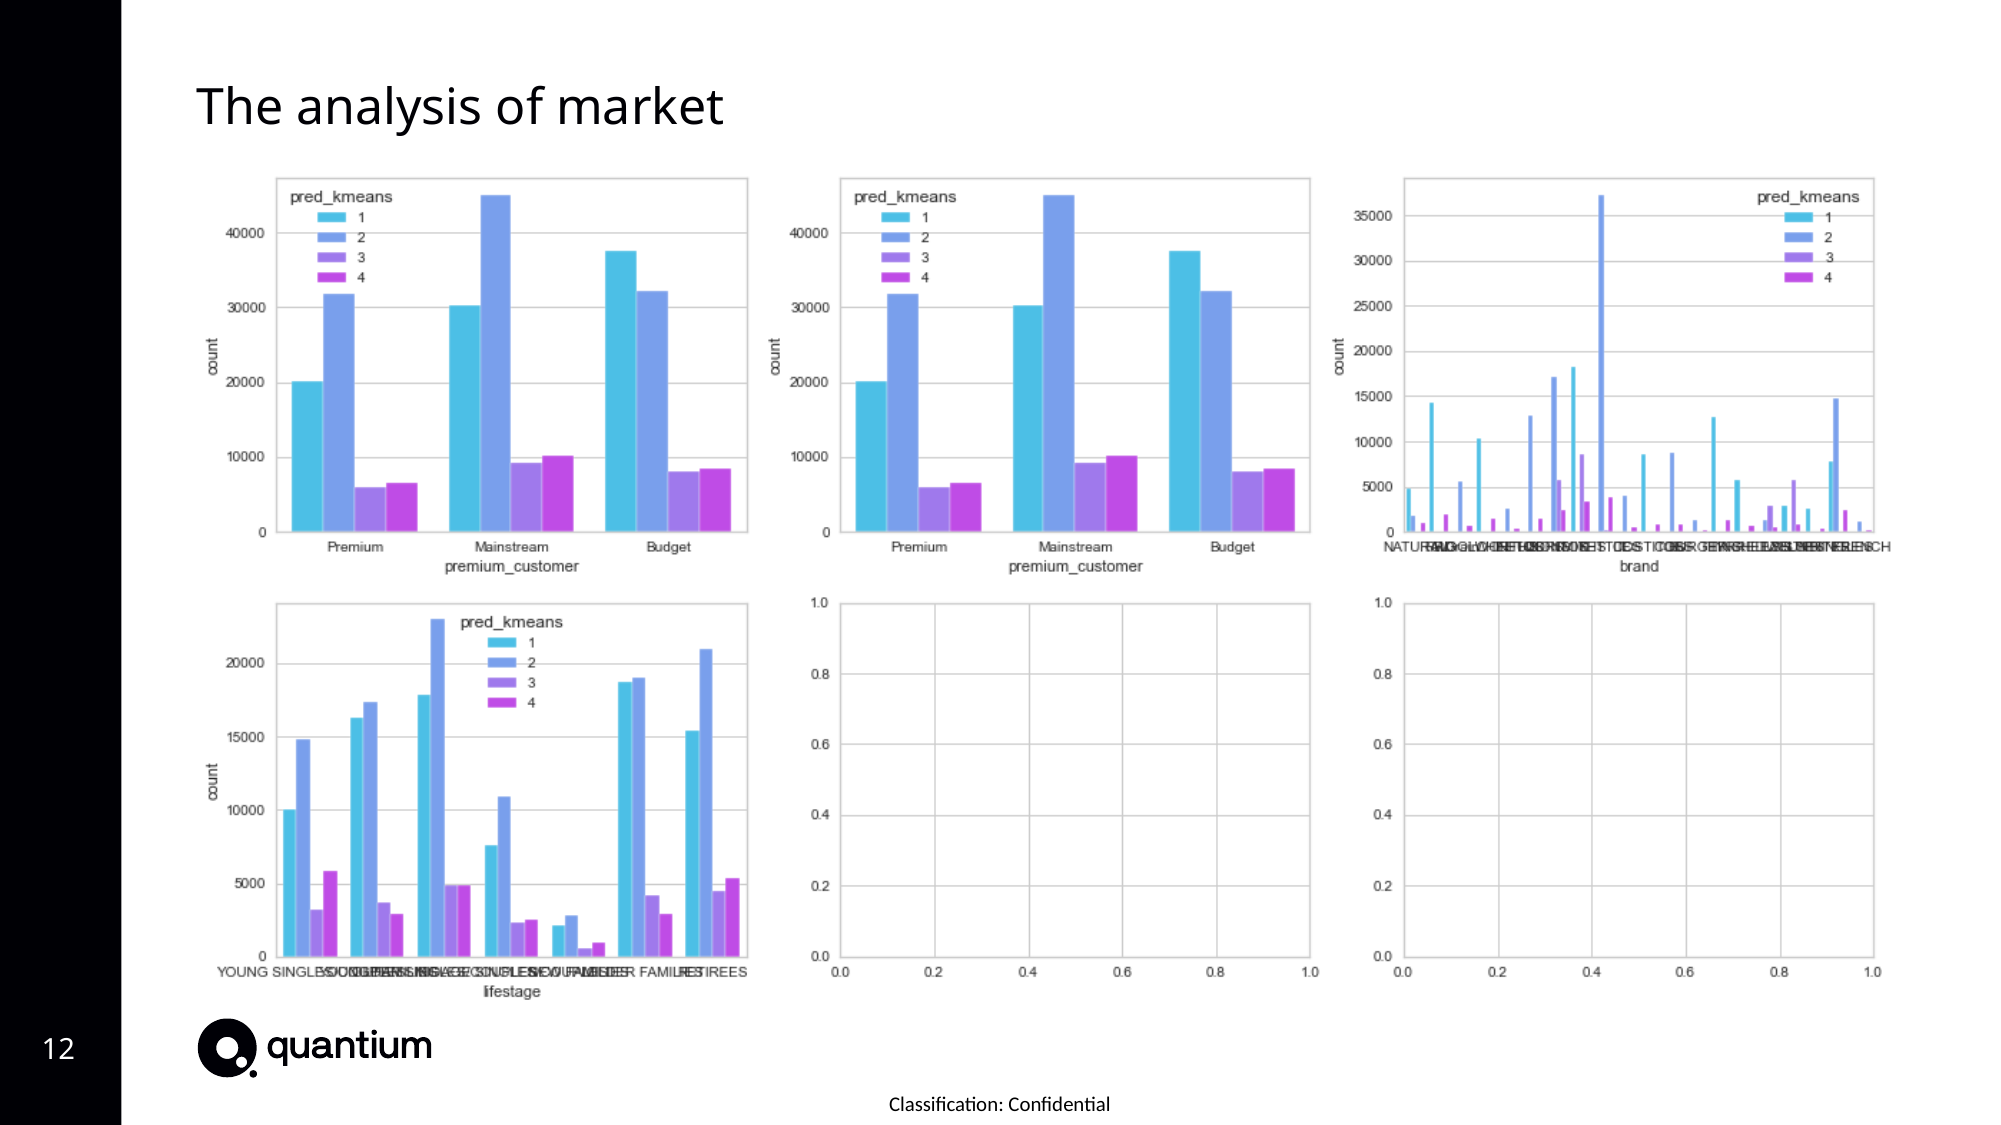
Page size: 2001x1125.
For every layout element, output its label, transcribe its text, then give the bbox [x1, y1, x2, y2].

list The analysis of market [196, 74, 1916, 210]
picture [196, 168, 1902, 1010]
